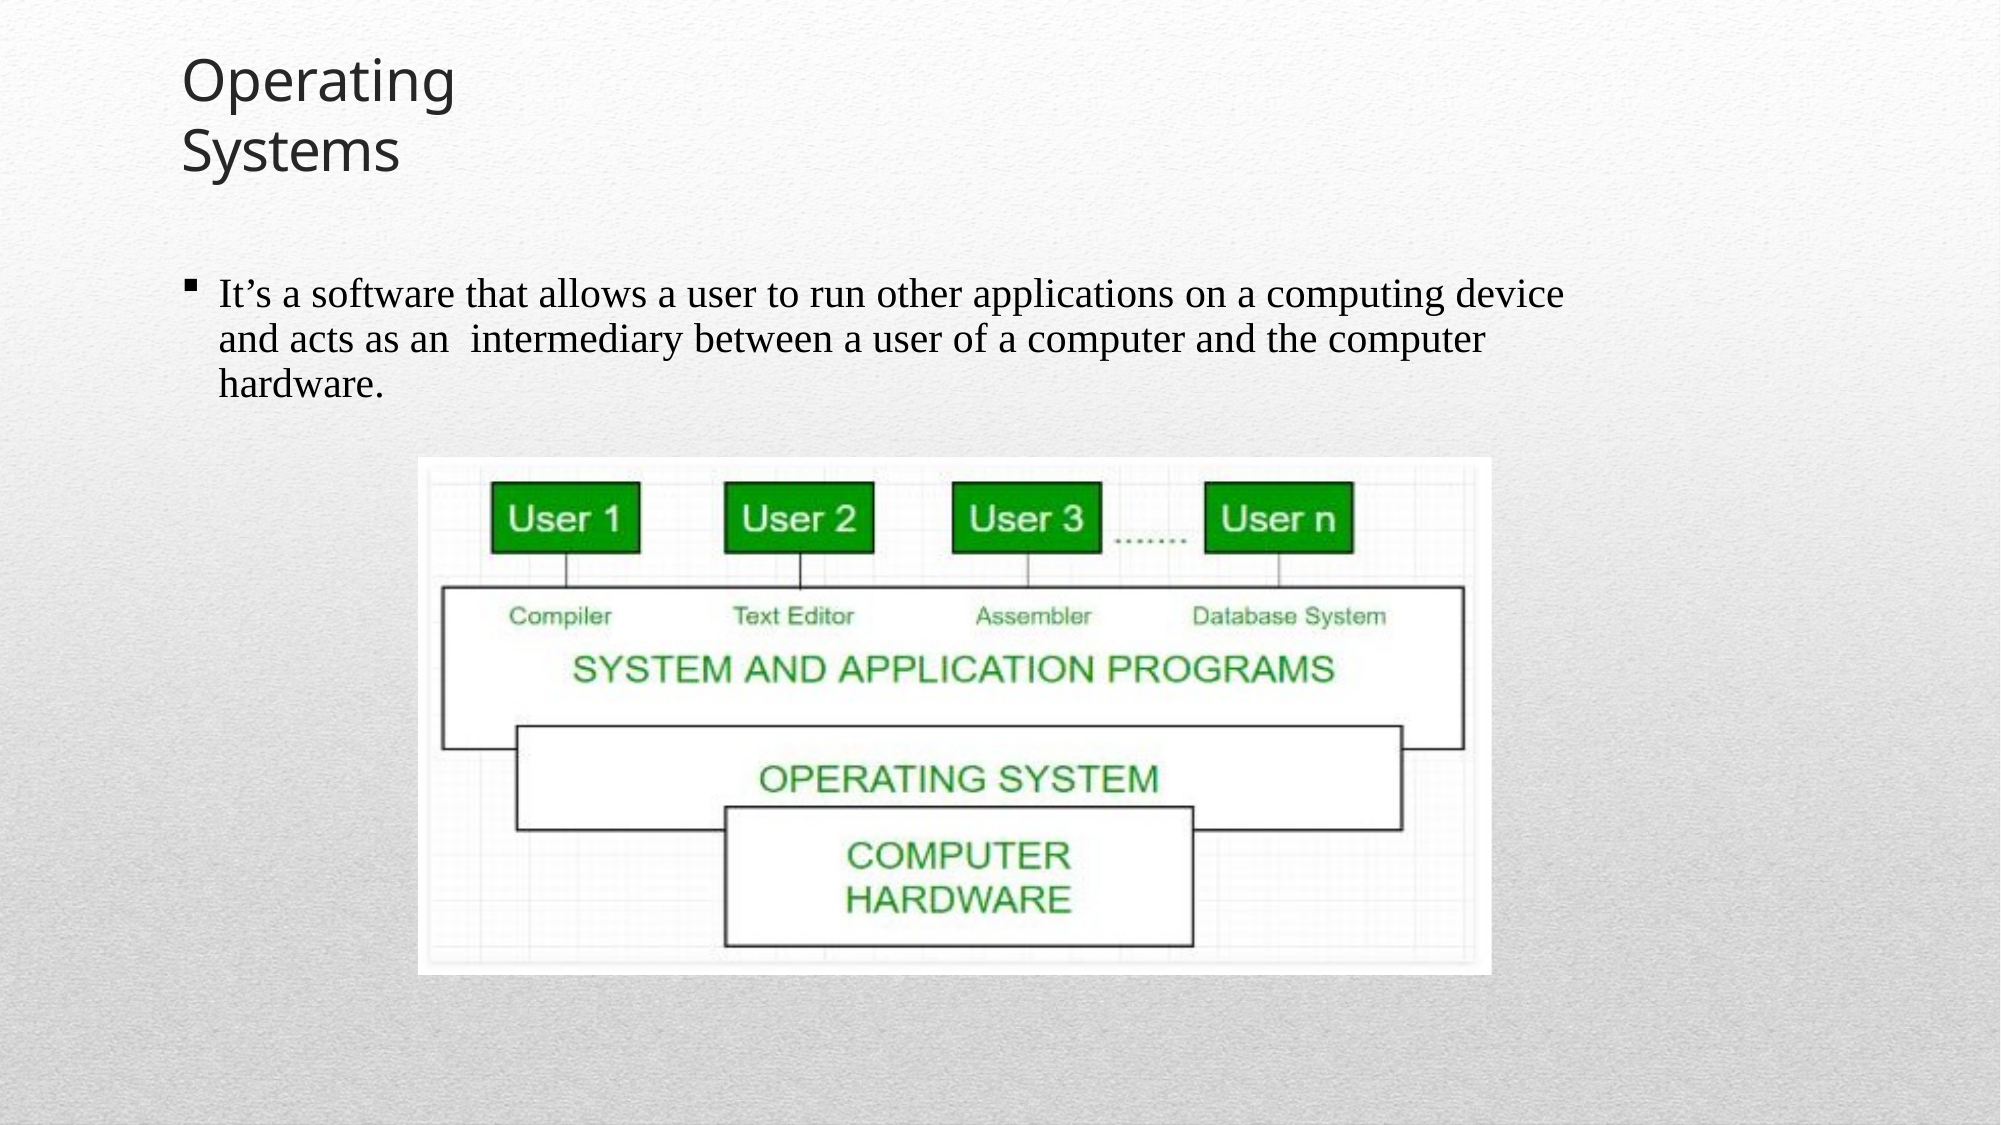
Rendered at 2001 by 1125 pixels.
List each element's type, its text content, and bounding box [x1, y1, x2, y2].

title Operating Systems [179, 0, 664, 184]
text_box It’s a software that allows a user to run other applications on a computing device and acts as an intermediary between a user of a computer and the computer hardware. [179, 262, 1592, 406]
text_box [417, 457, 1492, 975]
